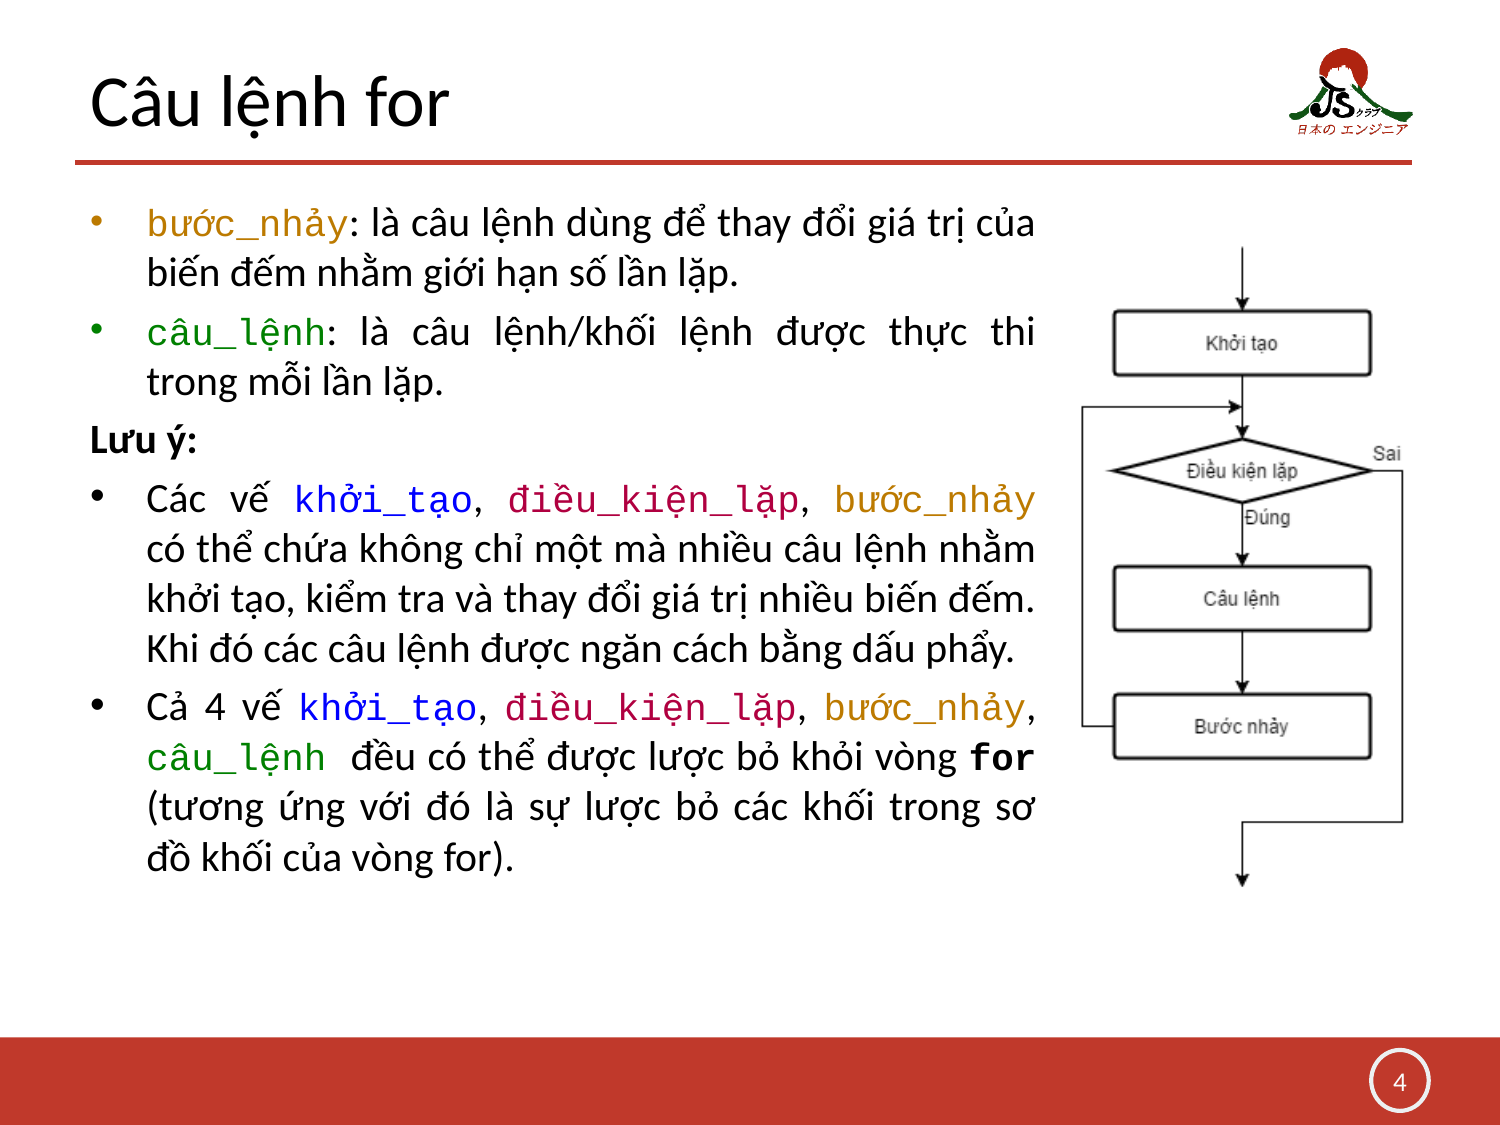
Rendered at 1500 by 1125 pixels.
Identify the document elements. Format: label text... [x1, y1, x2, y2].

list bước_nhảy: là câu lệnh dùng để thay đổi giá trị của biến đếm nhằm giới hạn số lần lặp. câu_lệnh: là câu lệnh/khối lệnh được thực thi trong mỗi lần lặp. Lưu ý: Các vế khởi_tạo, điều_kiện_lặp, bước_nhảy có thể chứa không chỉ một mà nhiều câu lệnh nhằm khởi tạo, kiểm tra và thay đổi giá trị nhiều biến đếm. Khi đó các câu lệnh được ngăn cách bằng dấu phẩy. Cả 4 vế khởi_tạo, điều_kiện_lặp, bước_nhảy, câu_lệnh đều có thể được lược bỏ khỏi vòng for (tương ứng với đó là sự lược bỏ các khối trong sơ đồ khối của vòng for). [75, 187, 1052, 1019]
picture [1289, 48, 1413, 135]
title Câu lệnh for [75, 45, 1275, 149]
picture [1069, 234, 1421, 904]
